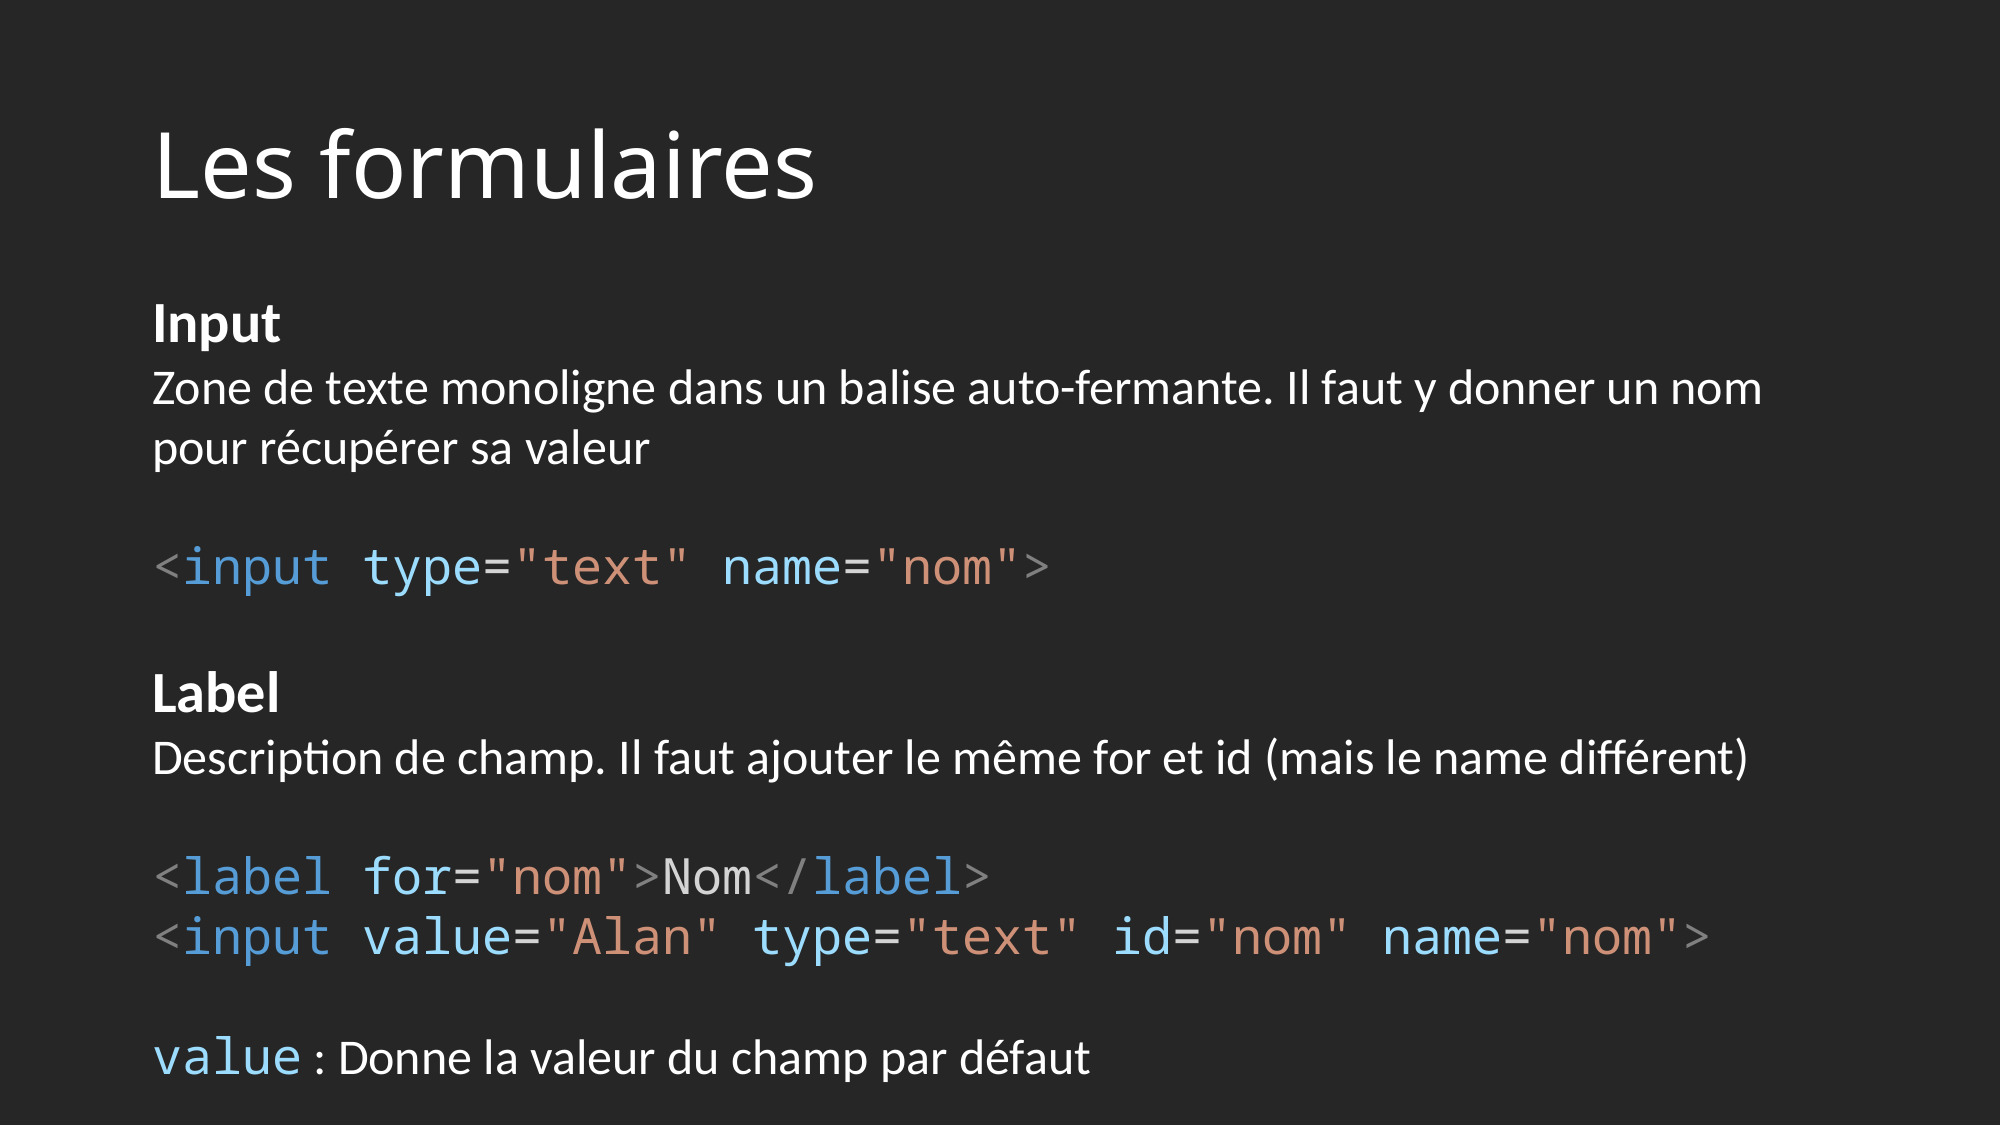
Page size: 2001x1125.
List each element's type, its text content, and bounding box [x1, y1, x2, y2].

text_box Input Zone de texte monoligne dans un balise auto-fermante. Il faut y donner un nom pour récupérer sa valeur <input type="text" name="nom"> Label Description de champ. Il faut ajouter le même for et id (mais le name différent) <label for="nom">Nom</label> <input value="Alan" type="text" id="nom" name="nom"> value : Donne la valeur du champ par défaut [137, 277, 1791, 1092]
title Les formulaires [137, 59, 1863, 278]
